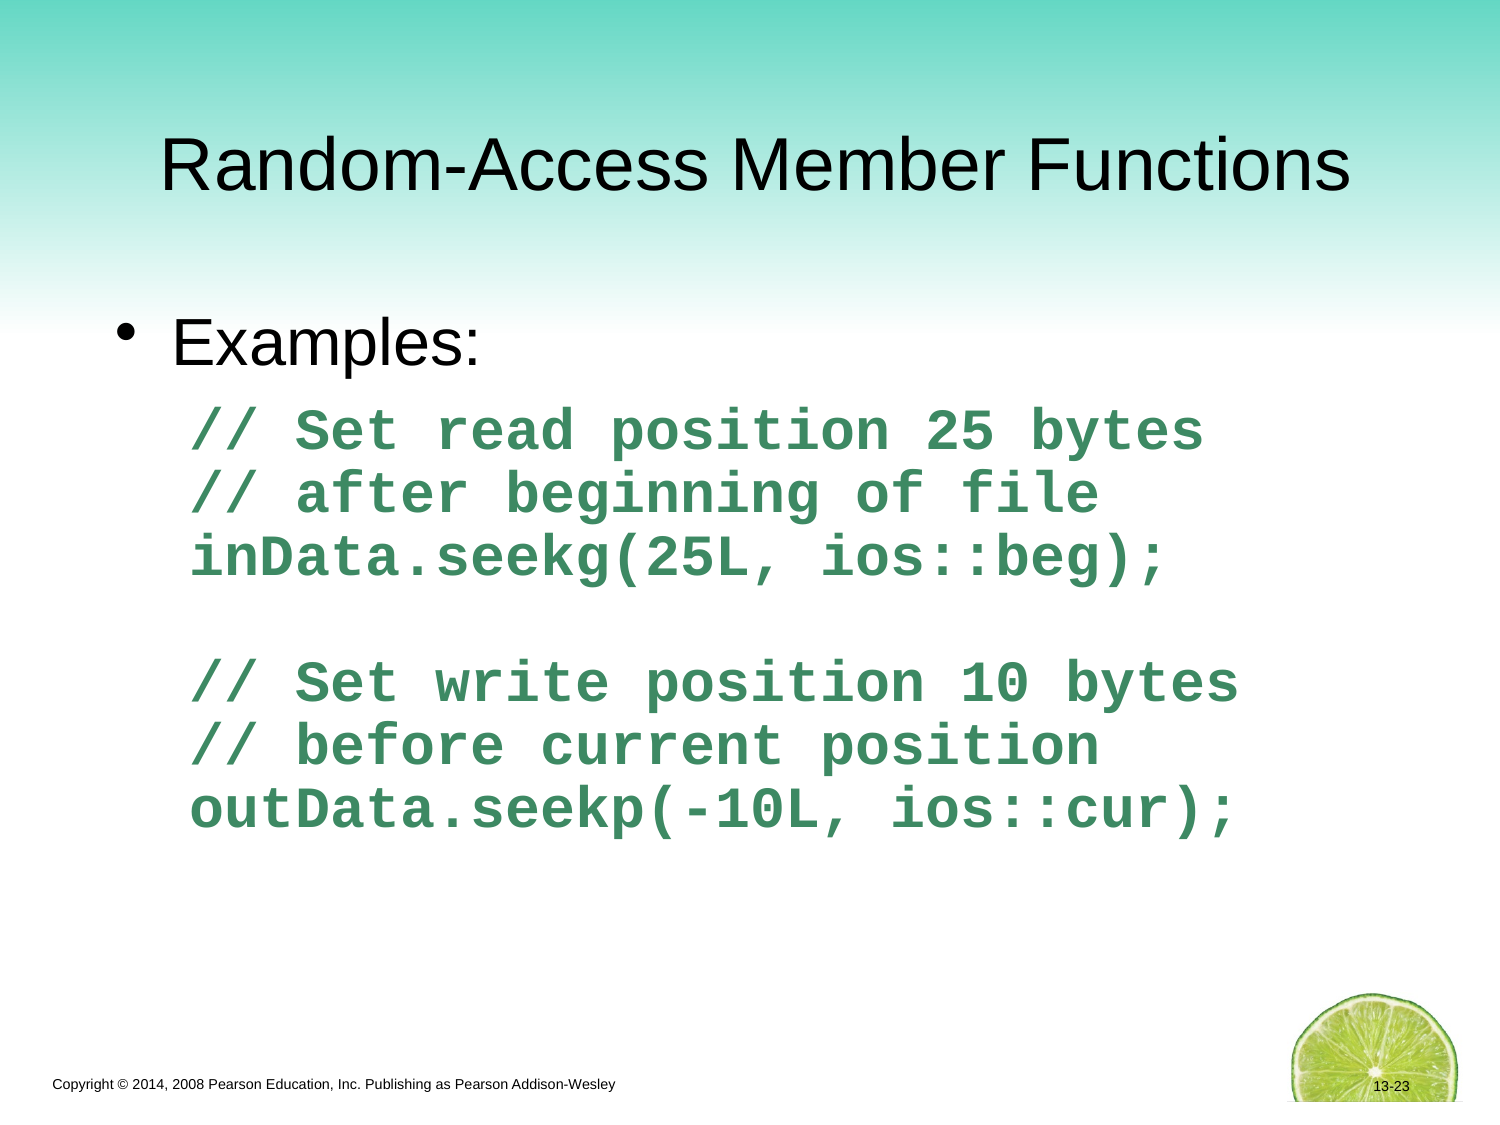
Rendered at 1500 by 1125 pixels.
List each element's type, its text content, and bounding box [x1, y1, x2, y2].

list Examples: // Set read position 25 bytes // after beginning of file inData.seekg(25L, ios::beg); // Set write position 10 bytes // before current position outData.seekp(-10L, ios::cur); [99, 299, 1376, 876]
picture [1287, 990, 1463, 1102]
slide_number 13-23 [1112, 1026, 1426, 1102]
title Random-Access Member Functions [49, 49, 1463, 213]
